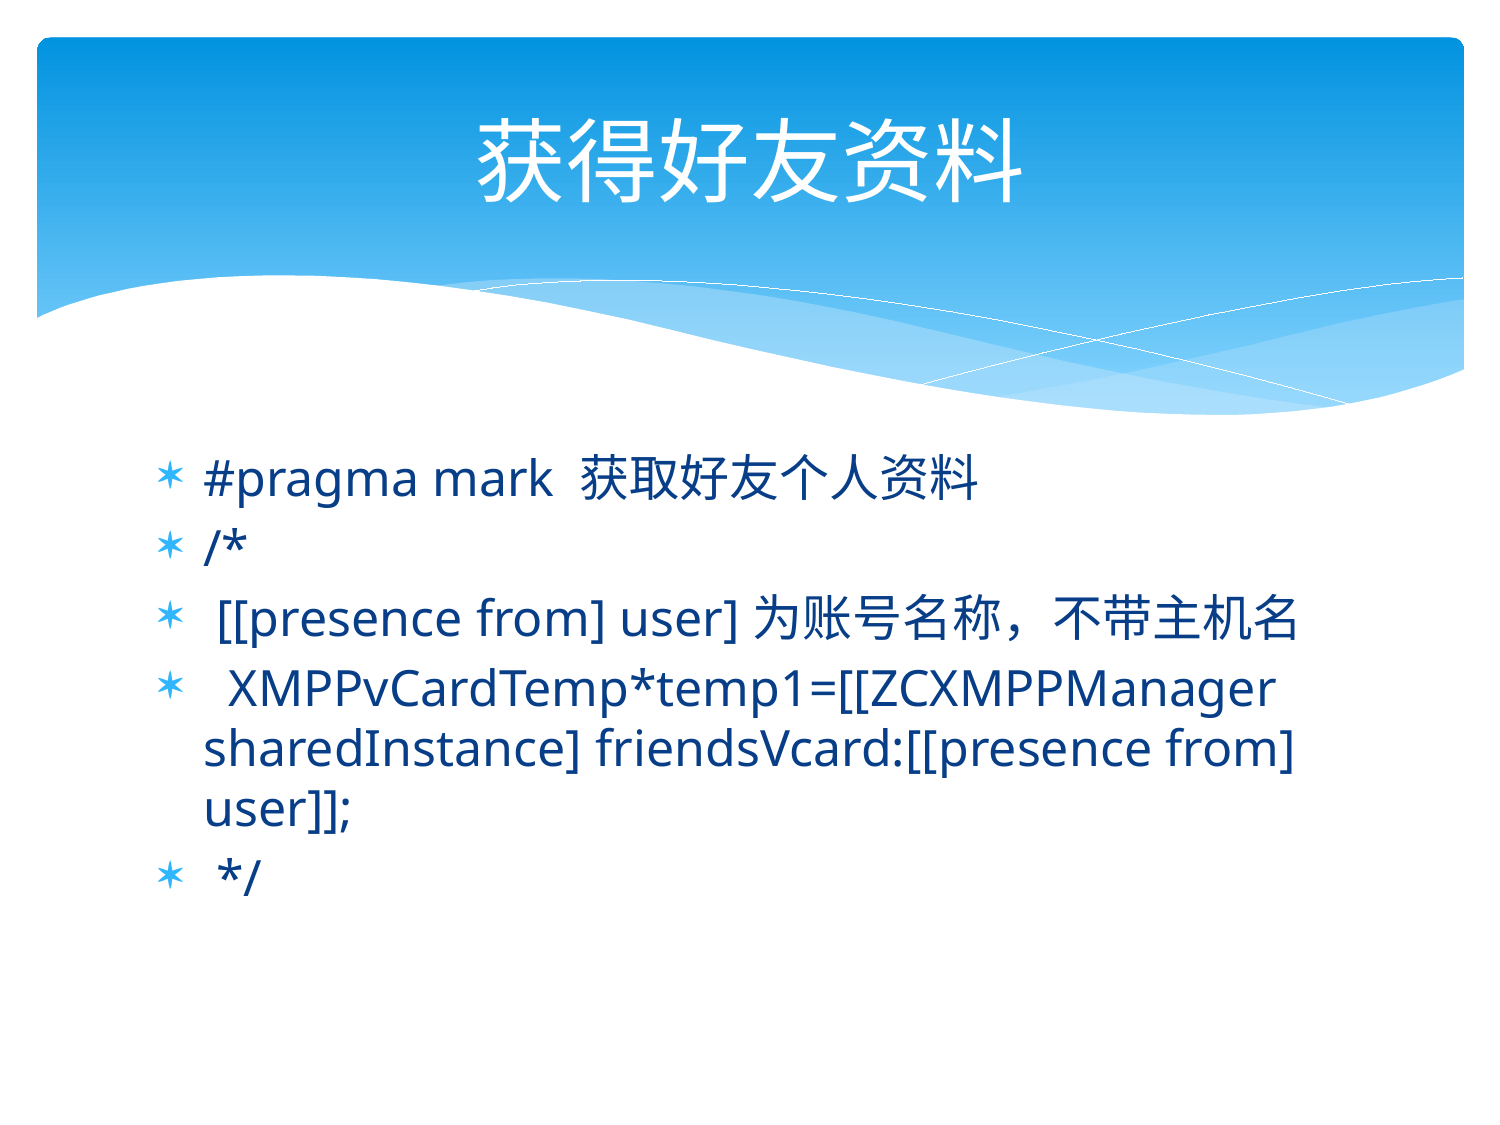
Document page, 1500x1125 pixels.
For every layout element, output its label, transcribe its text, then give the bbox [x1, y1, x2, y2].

title 获得好友资料 [75, 55, 1425, 261]
list #pragma mark 获取好友个人资料 /* [[presence from] user]为账号名称，不带主机名 XMPPvCardTemp*temp1=[[ZCXMPPManager sharedInstance] friendsVcard:[[presence from] user]]; */ [143, 438, 1359, 1005]
